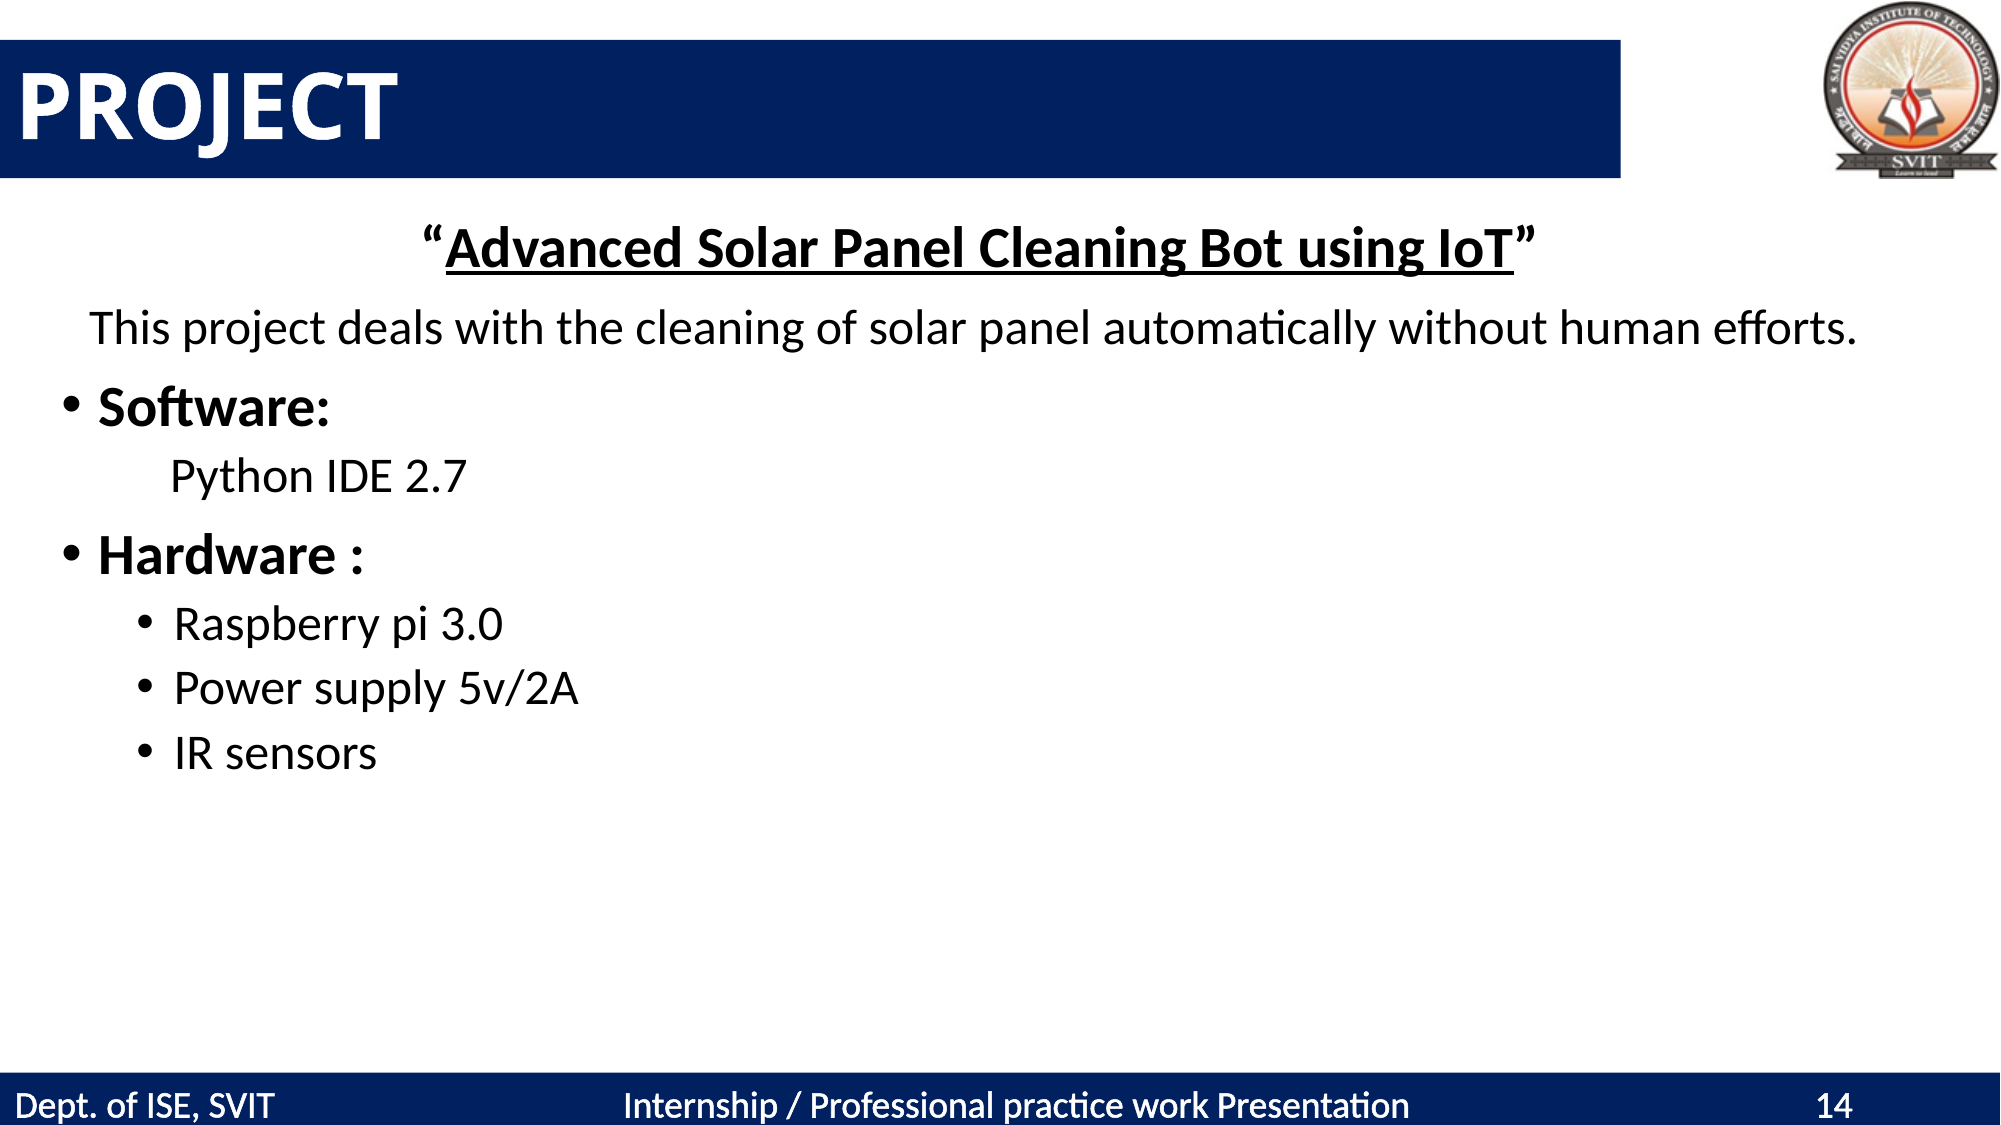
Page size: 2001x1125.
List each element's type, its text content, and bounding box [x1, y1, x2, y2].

picture [1823, 1, 2000, 179]
title PROJECT [0, 39, 1621, 179]
list “Advanced Solar Panel Cleaning Bot using IoT” This project deals with the cleaning of solar panel automatically without human efforts. Software: Python IDE 2.7 Hardware : Raspberry pi 3.0 Power supply 5v/2A IR sensors [46, 210, 1913, 1013]
text_box Dept. of ISE, SVIT Internship / Professional practice work Presentation 14 [0, 1072, 2000, 1125]
